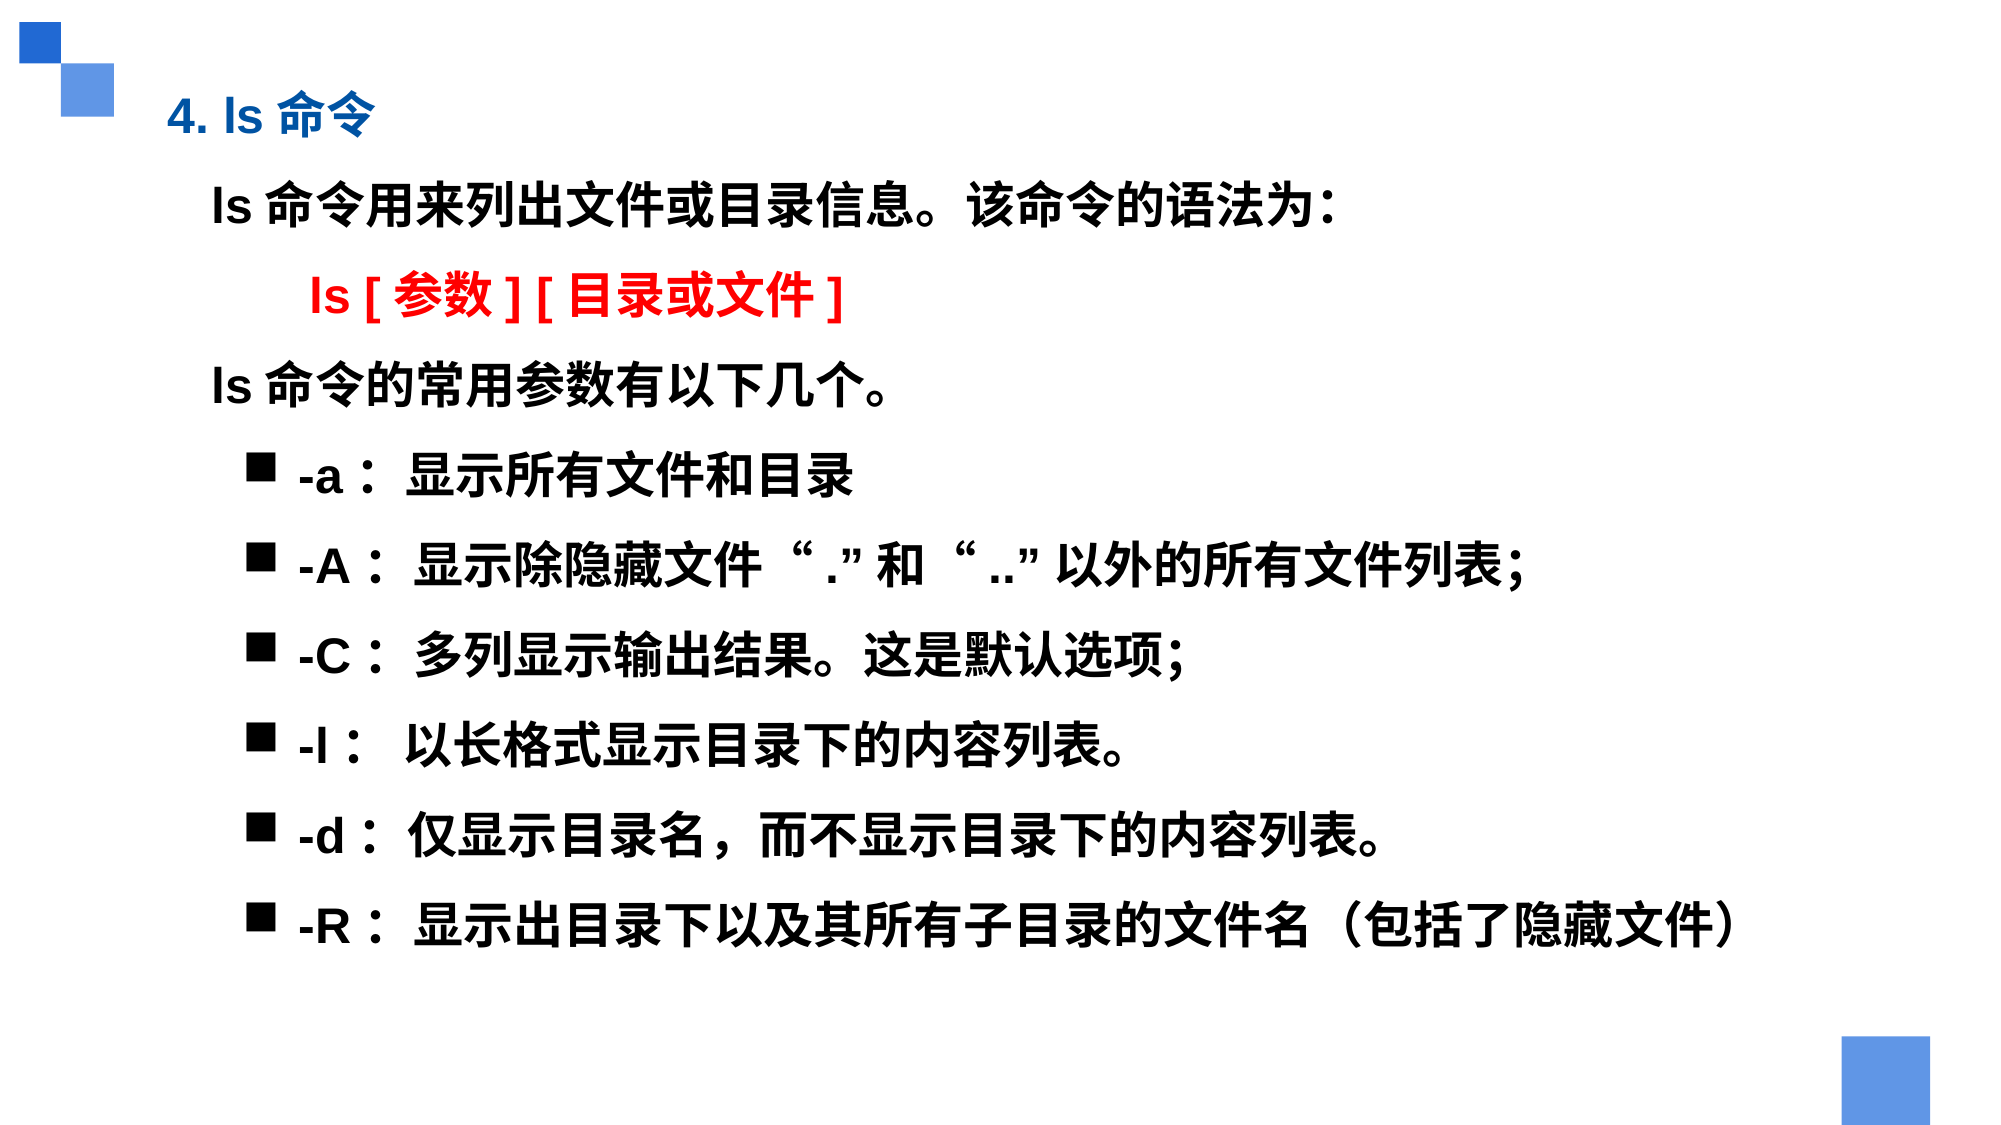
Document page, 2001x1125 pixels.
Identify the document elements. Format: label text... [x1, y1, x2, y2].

text_box 4. ls命令 ls命令用来列出文件或目录信息。该命令的语法为： ls [参数] [目录或文件] ls命令的常用参数有以下几个。 -a：显示所有文件和目录 -A：显示除隐藏文件“.”和“..”以外的所有文件列表； -C：多列显示输出结果。这是默认选项； -l： 以长格式显示目录下的内容列表。 -d：仅显示目录名，而不显示目录下的内容列表。 -R：显示出目录下以及其所有子目录的文件名（包括了隐藏文件） [152, 45, 1895, 961]
slide_number [1771, 1050, 2000, 1111]
